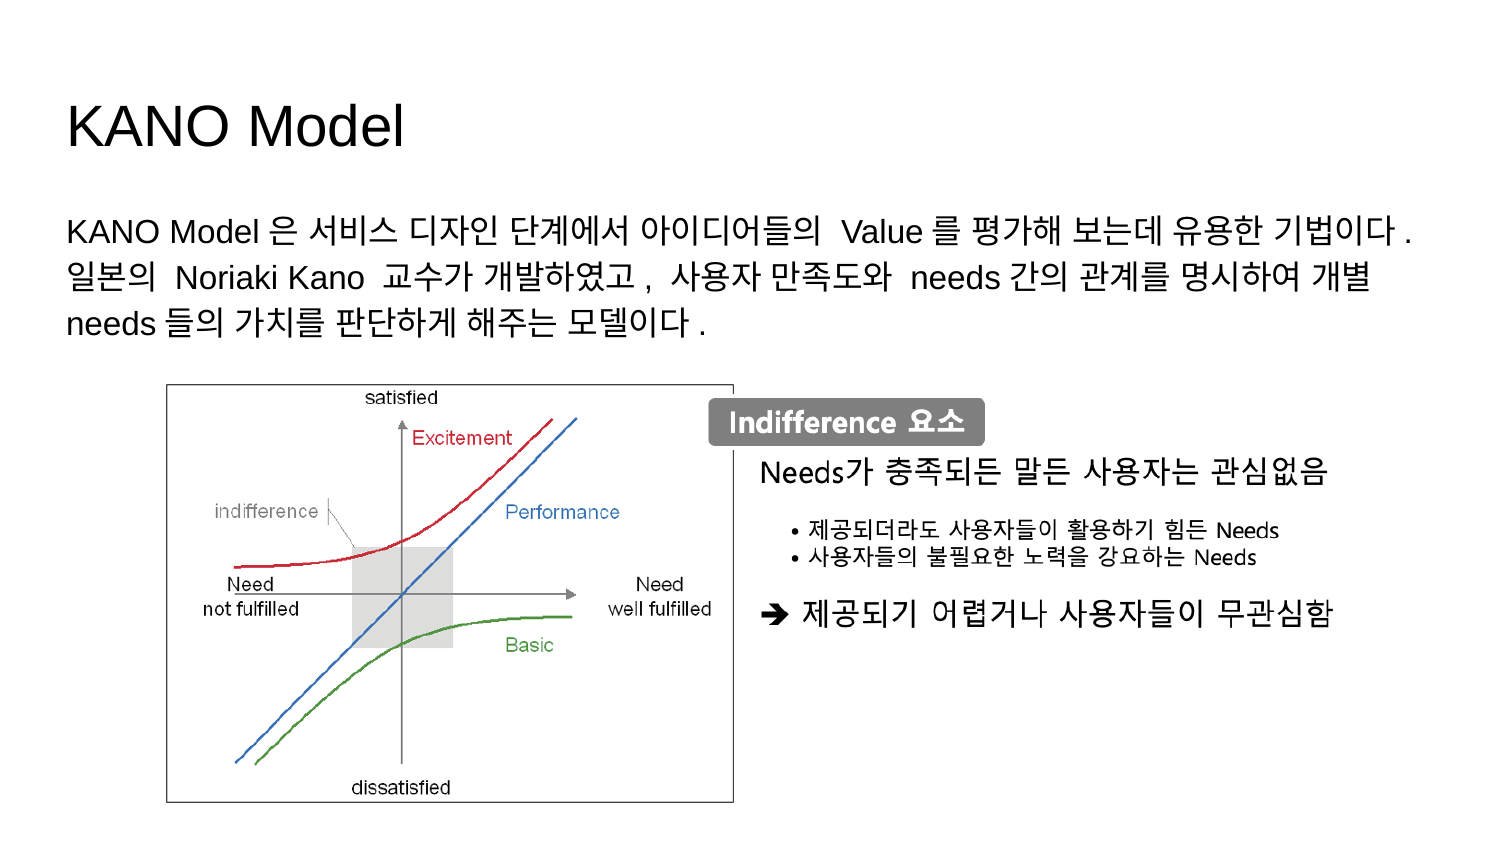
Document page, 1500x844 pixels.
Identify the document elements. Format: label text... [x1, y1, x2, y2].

picture [161, 379, 1339, 807]
title KANO Model [51, 72, 1449, 167]
list KANO Model은 서비스 디자인 단계에서 아이디어들의 Value를 평가해 보는데 유용한 기법이다. 일본의 Noriaki Kano 교수가 개발하였고, 사용자 만족도와 needs간의 관계를 명시하여 개별 needs들의 가치를 판단하게 해주는 모델이다. [51, 189, 1449, 367]
